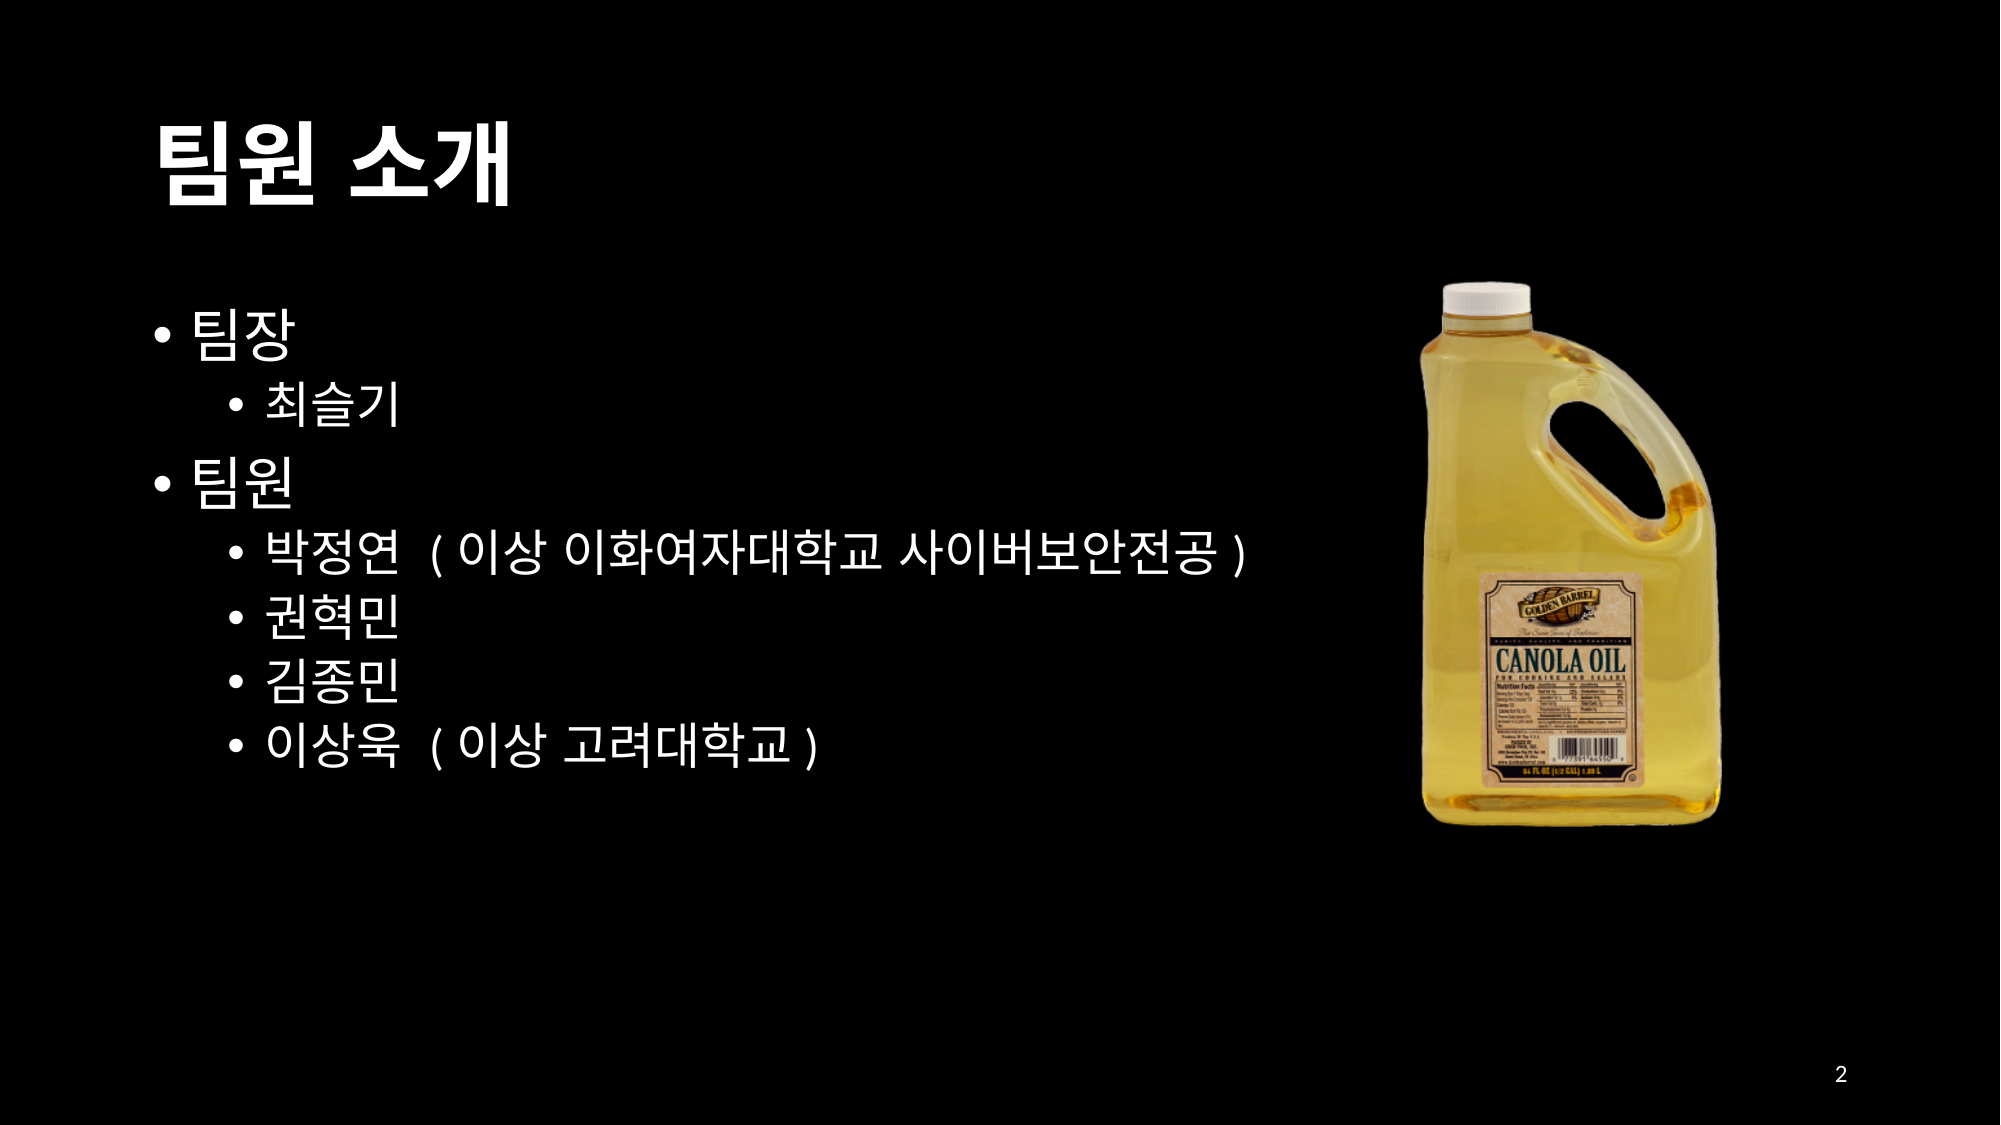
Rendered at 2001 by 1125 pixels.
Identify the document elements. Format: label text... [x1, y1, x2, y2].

list 팀장 최슬기 팀원 박정연 (이상 이화여자대학교 사이버보안전공) 권혁민 김종민 이상욱 (이상 고려대학교) [137, 299, 1863, 1014]
slide_number 2 [1412, 1042, 1863, 1103]
picture [1367, 253, 1780, 872]
title 팀원 소개 [137, 59, 1863, 278]
